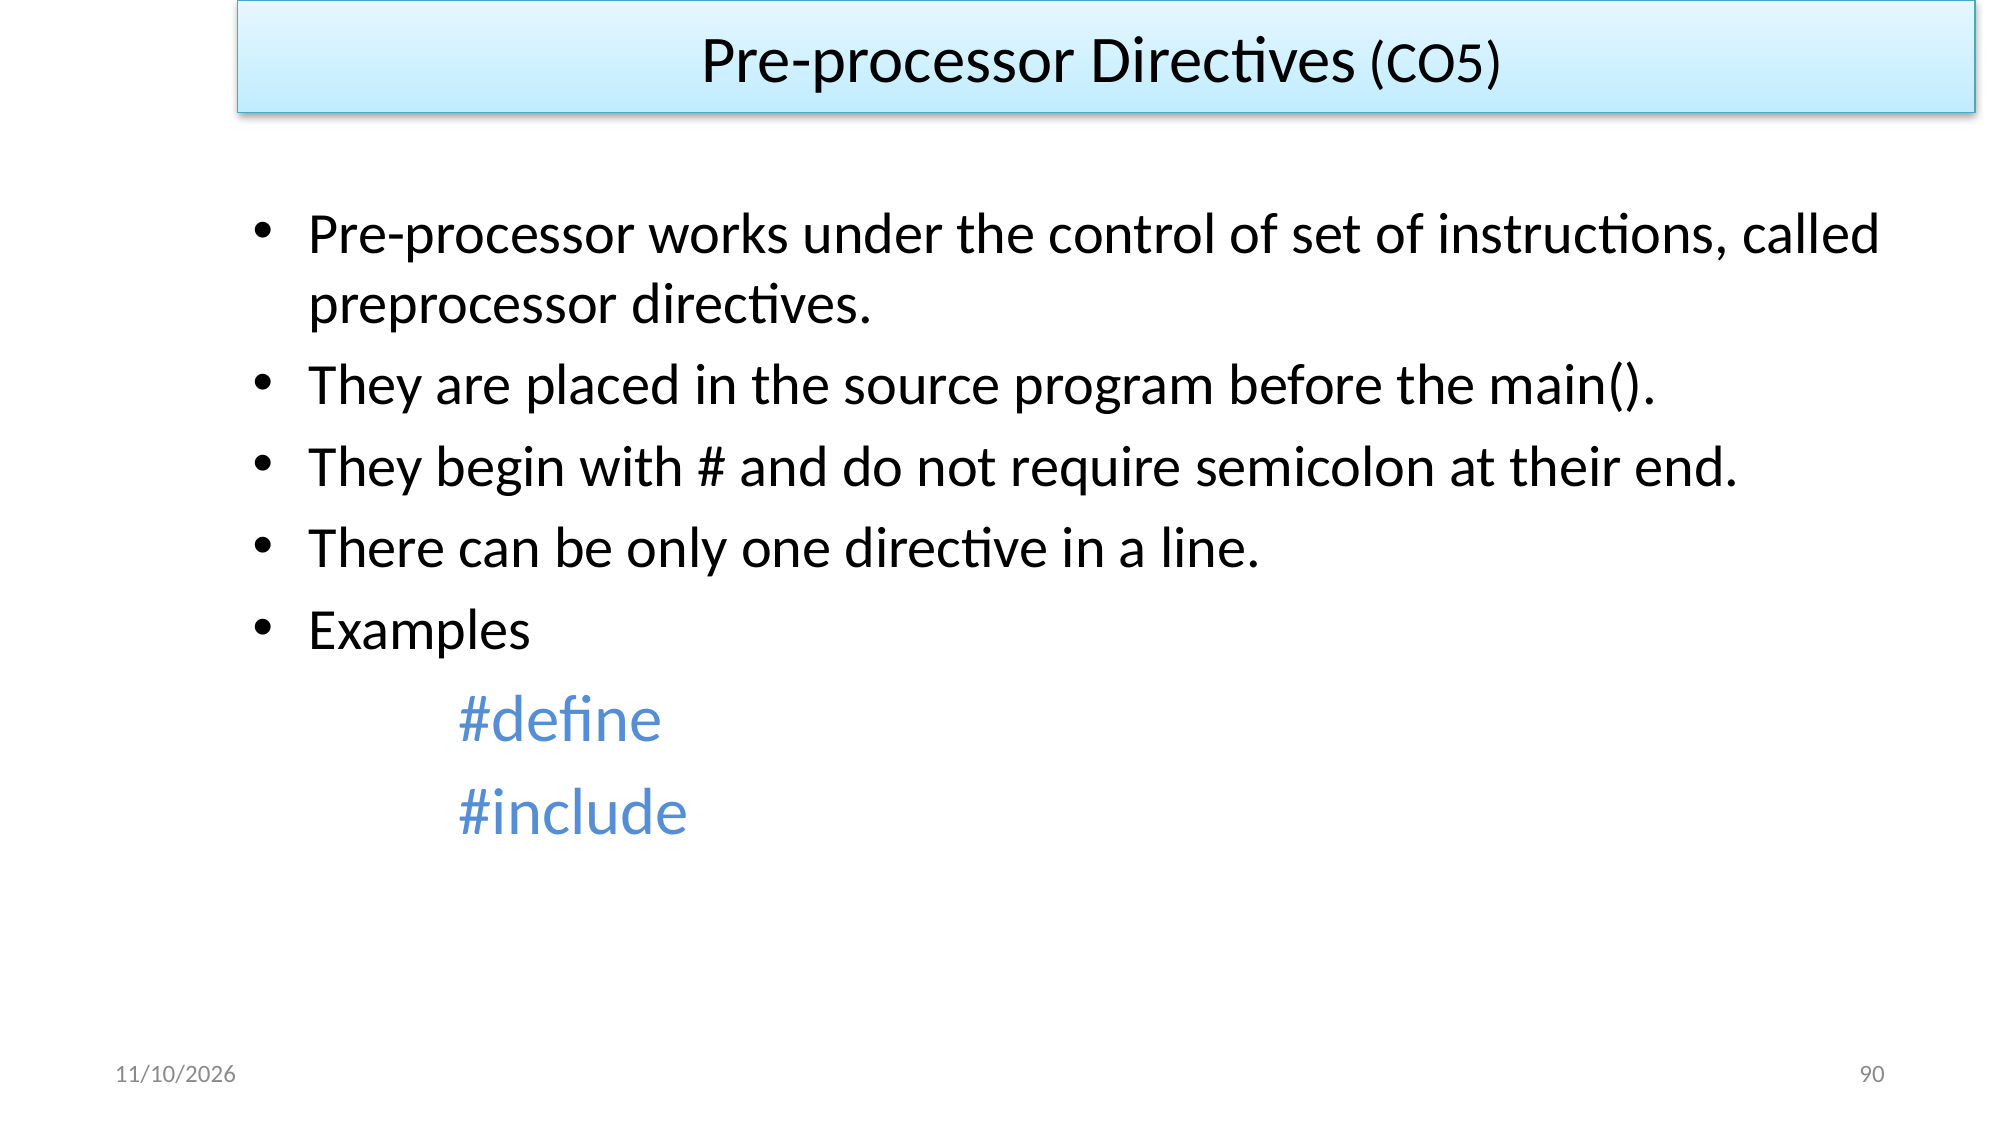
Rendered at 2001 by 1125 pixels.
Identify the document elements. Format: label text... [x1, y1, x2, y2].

list Pre-processor works under the control of set of instructions, called preprocessor directives. They are placed in the source program before the main(). They begin with # and do not require semicolon at their end. There can be only one directive in a line. Examples #define #include [237, 187, 1900, 930]
slide_number 90 [1433, 1042, 1900, 1103]
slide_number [99, 1042, 567, 1103]
text_box Pre-processor Directives (CO5) [237, 0, 1976, 113]
